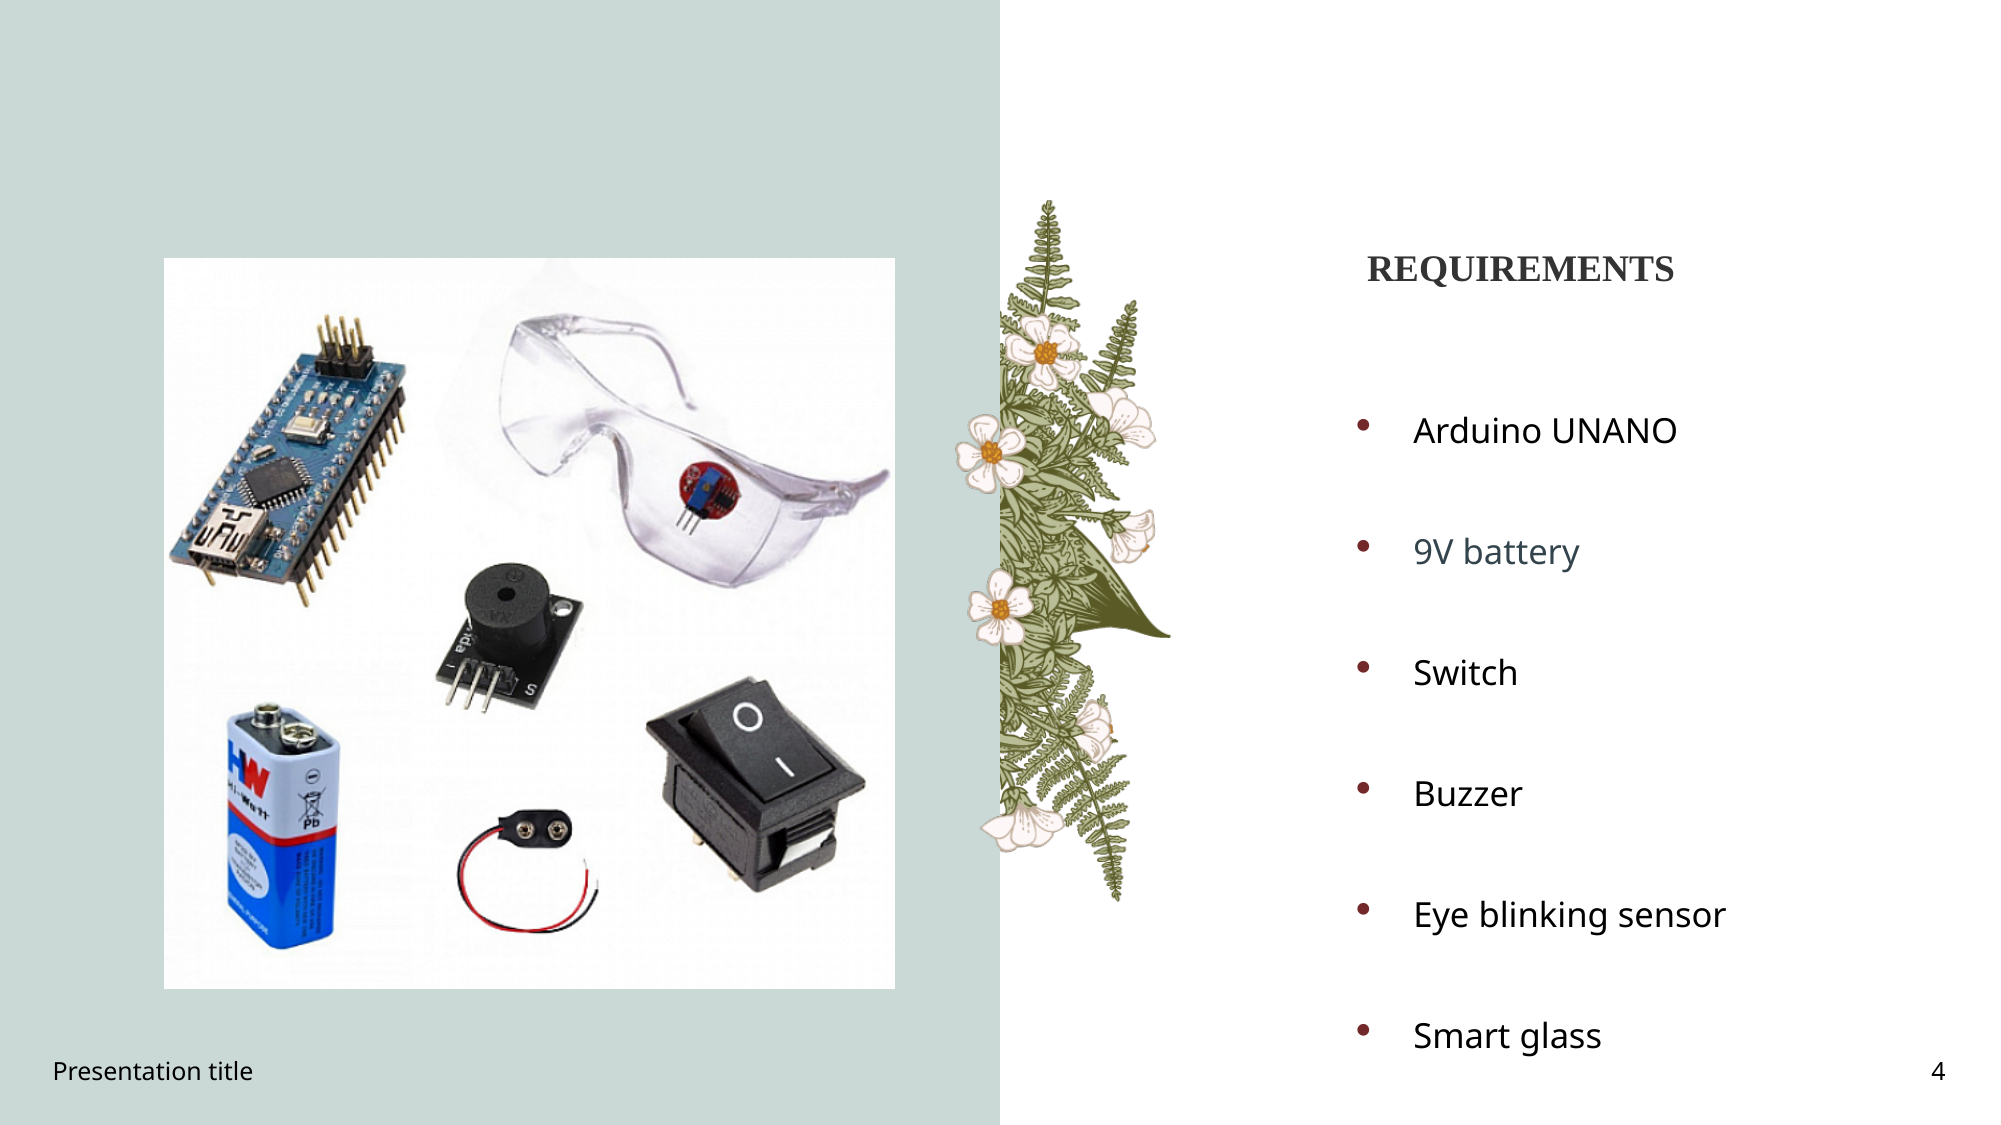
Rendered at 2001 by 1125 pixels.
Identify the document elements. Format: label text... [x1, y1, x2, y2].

picture [164, 258, 895, 989]
slide_number 4 [1510, 1042, 1961, 1103]
footer Presentation title [37, 1042, 713, 1103]
list Arduino UNANO 9V battery Switch Buzzer Eye blinking sensor Smart glass [1342, 360, 1958, 1067]
picture [947, 190, 1186, 912]
title REQUIREMENTS [1342, 160, 1958, 360]
